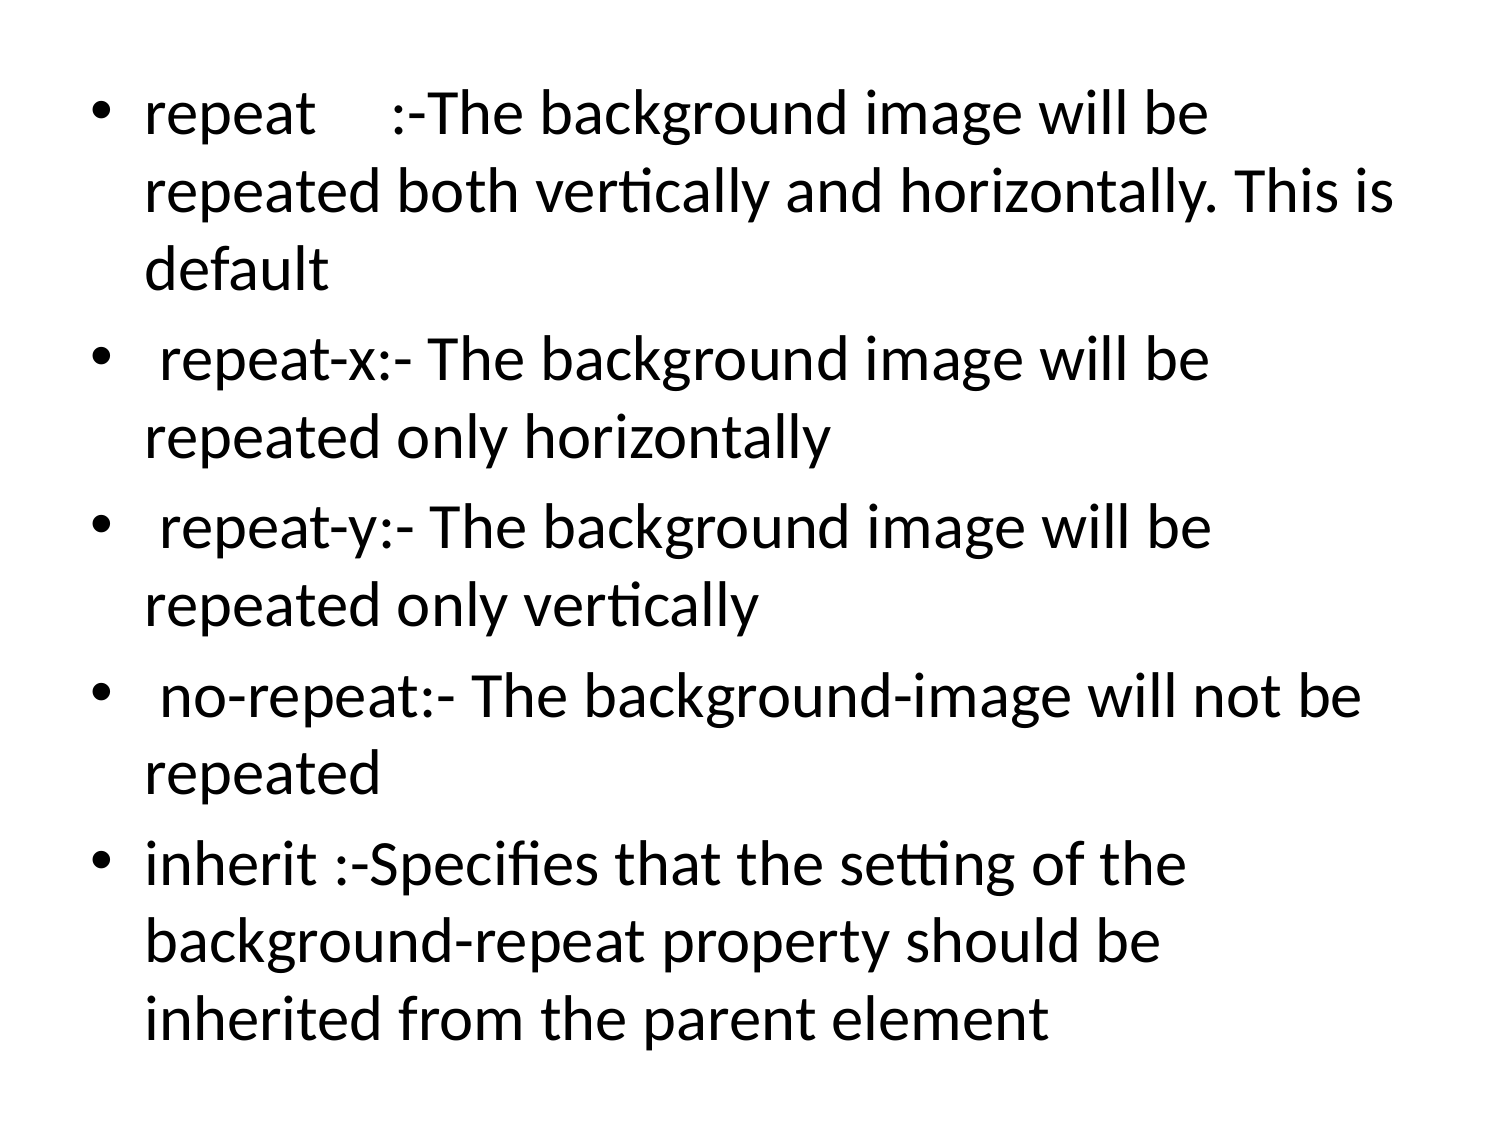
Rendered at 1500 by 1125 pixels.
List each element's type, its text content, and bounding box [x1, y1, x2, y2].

list repeat :-The background image will be repeated both vertically and horizontally. This is default repeat-x:- The background image will be repeated only horizontally repeat-y:- The background image will be repeated only vertically no-repeat:- The background-image will not be repeated inherit :-Specifies that the setting of the background-repeat property should be inherited from the parent element [75, 62, 1425, 1063]
